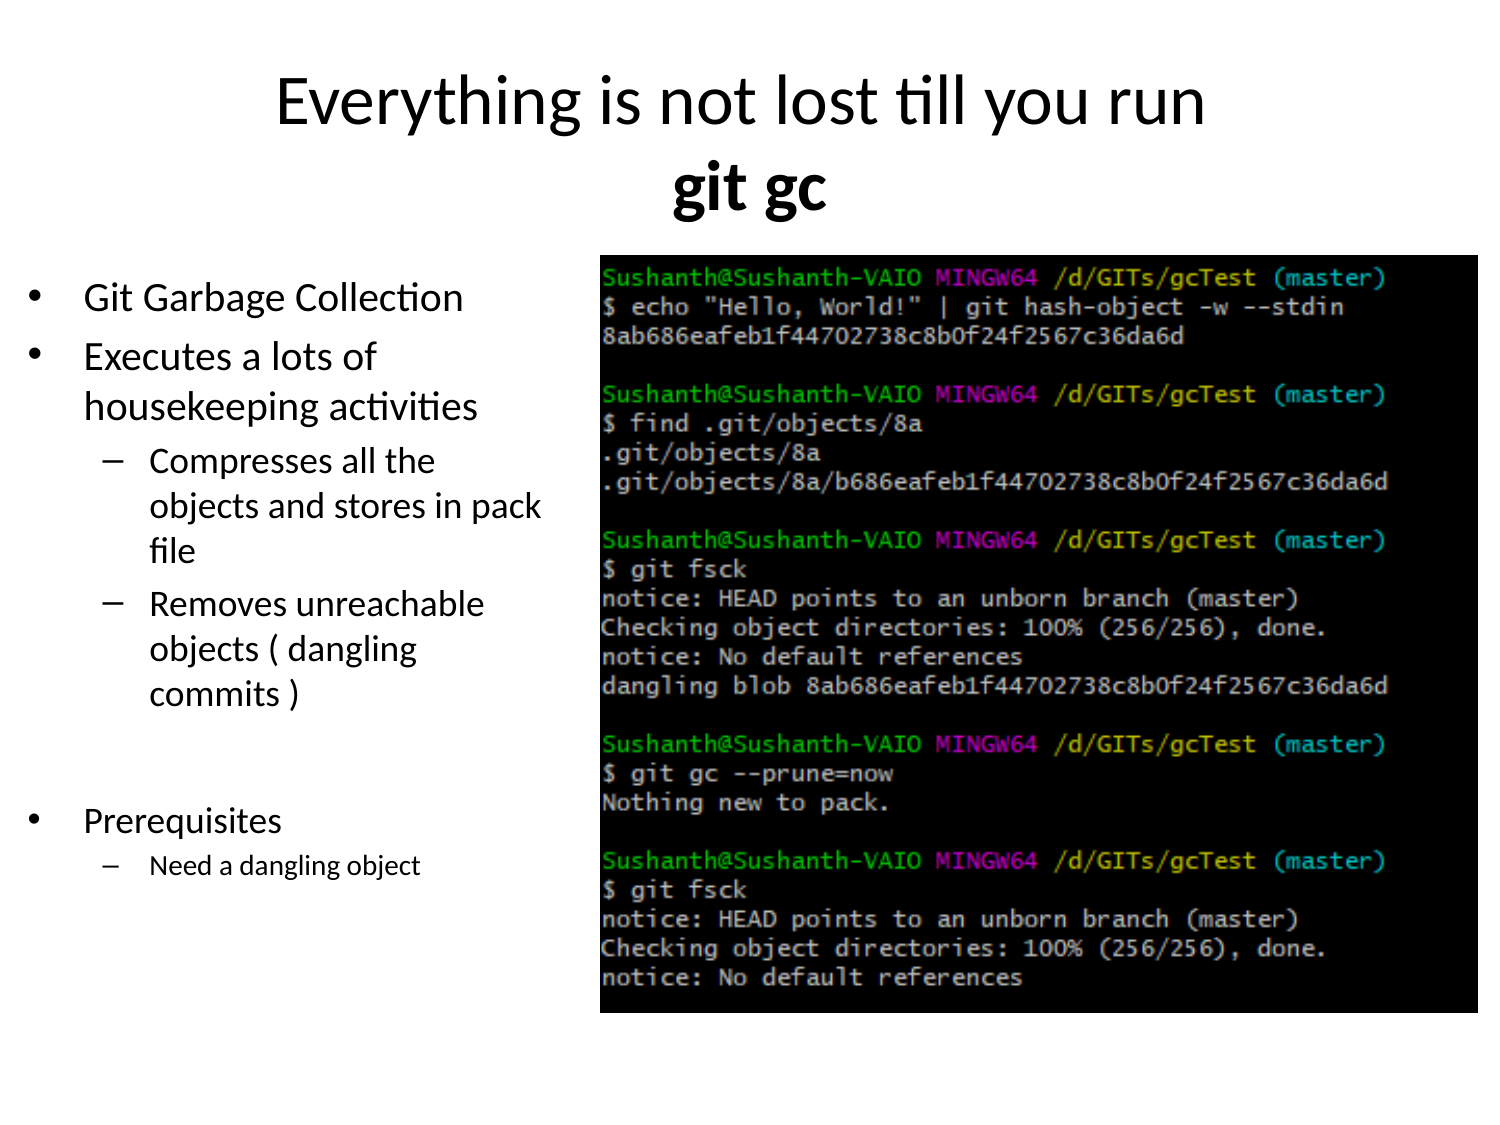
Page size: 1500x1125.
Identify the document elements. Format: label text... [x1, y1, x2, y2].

picture [599, 255, 1478, 1013]
list Git Garbage Collection Executes a lots of housekeeping activities Compresses all the objects and stores in pack file Removes unreachable objects ( dangling commits ) Prerequisites Need a dangling object [12, 262, 563, 1113]
title Everything is not lost till you run git gc [75, 45, 1425, 233]
